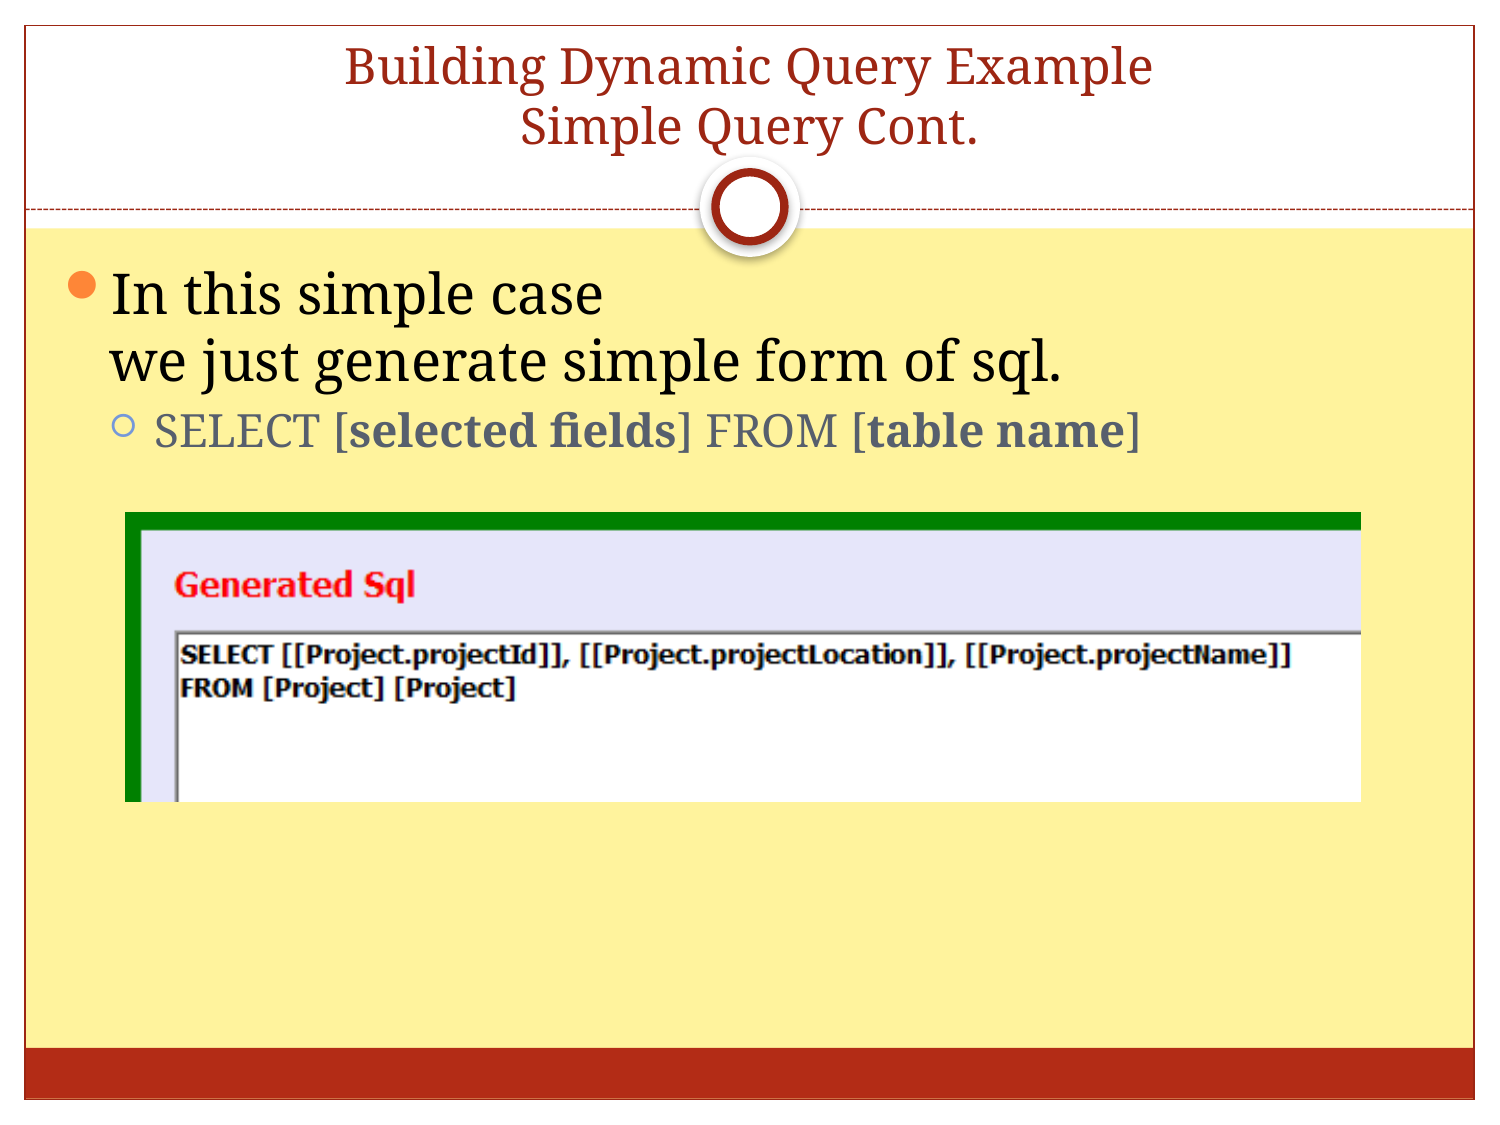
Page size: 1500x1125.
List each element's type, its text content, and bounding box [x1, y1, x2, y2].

picture [124, 512, 1361, 803]
title Building Dynamic Query Example Simple Query Cont. [49, 37, 1450, 162]
list In this simple case we just generate simple form of sql. SELECT [selected fields] FROM [table name] [49, 250, 1445, 1001]
